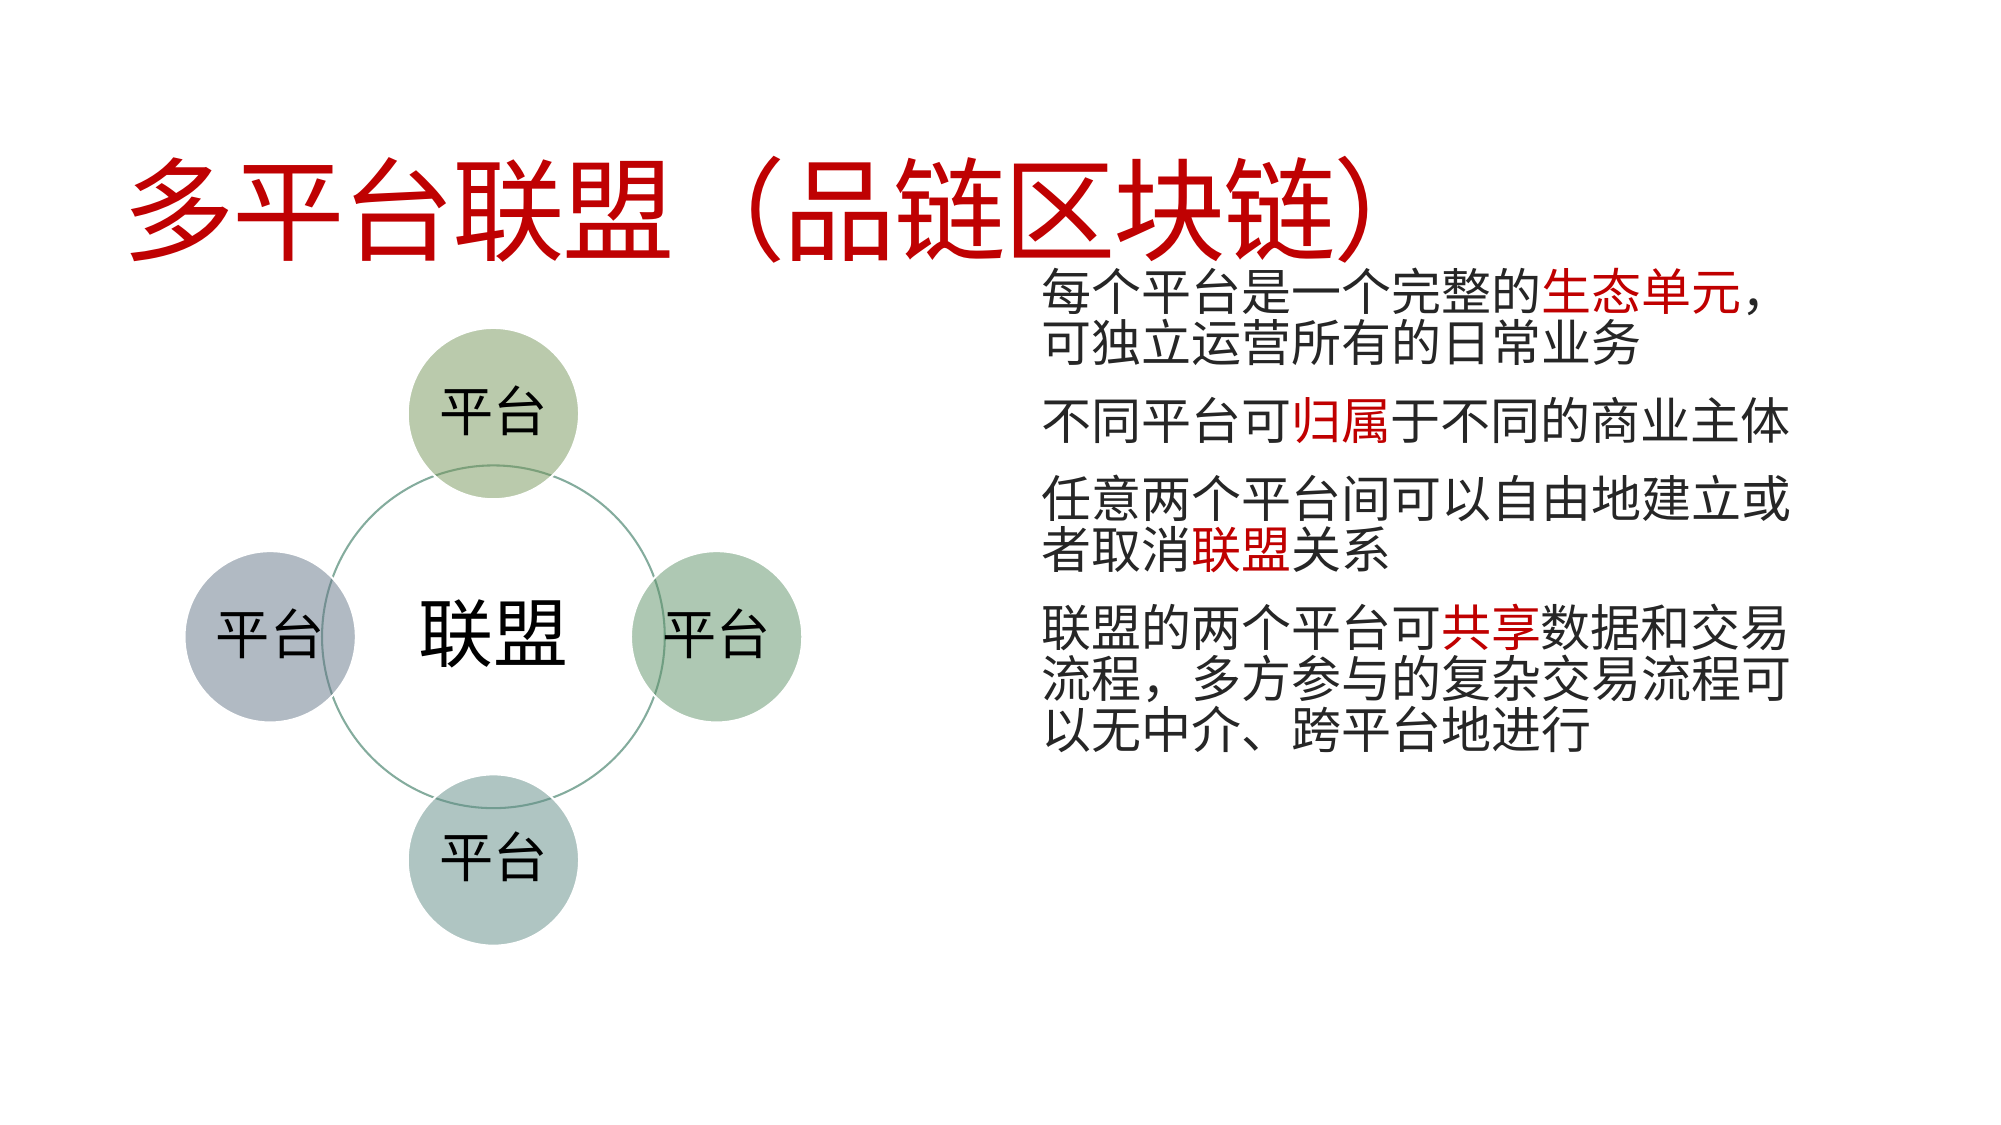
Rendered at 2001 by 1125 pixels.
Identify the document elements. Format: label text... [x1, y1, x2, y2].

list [110, 327, 877, 946]
title 多平台联盟（品链区块链） [107, 81, 1875, 354]
list 每个平台是一个完整的生态单元，可独立运营所有的日常业务 不同平台可归属于不同的商业主体 任意两个平台间可以自由地建立或者取消联盟关系 联盟的两个平台可共享数据和交易流程，多方参与的复杂交易流程可以无中介、跨平台地进行 [1010, 262, 1818, 1013]
